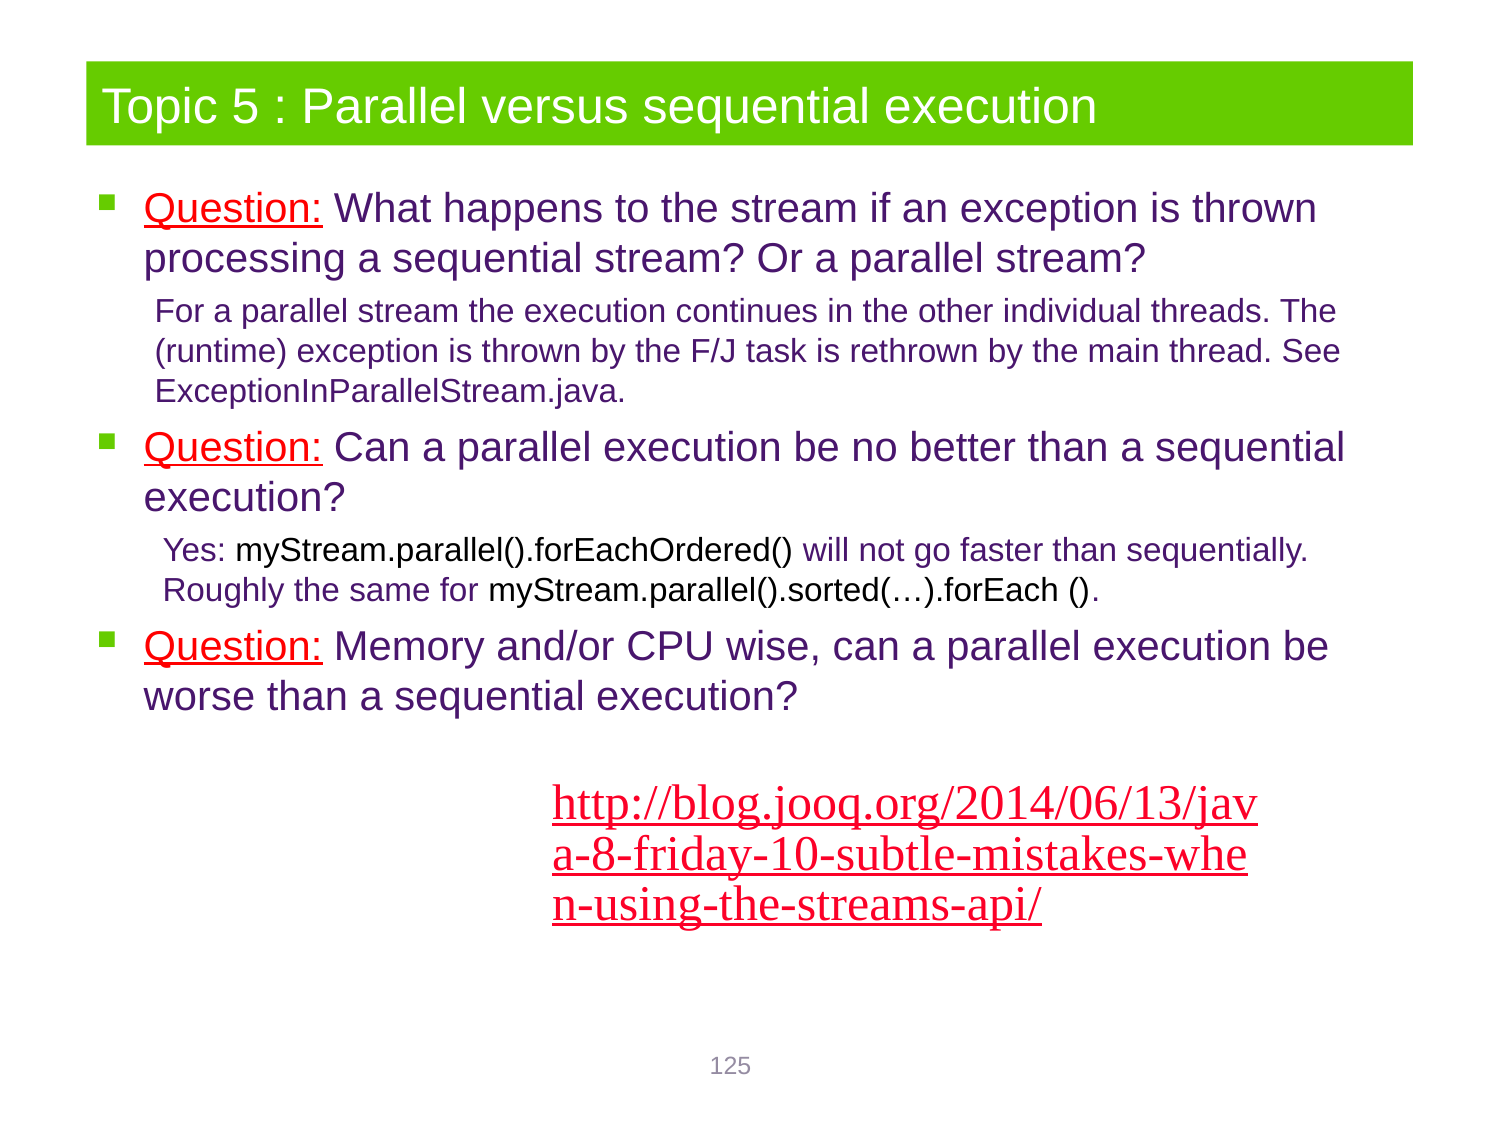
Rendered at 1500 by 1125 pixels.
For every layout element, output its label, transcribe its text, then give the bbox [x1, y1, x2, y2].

text_box http://blog.jooq.org/2014/06/13/java-8-friday-10-subtle-mistakes-when-using-the-streams-api/ [537, 762, 1288, 838]
title Topic 5 : Parallel versus sequential execution [85, 60, 1414, 146]
list Question: What happens to the stream if an exception is thrown processing a sequential stream? Or a parallel stream? For a parallel stream the execution continues in the other individual threads. The (runtime) exception is thrown by the F/J task is rethrown by the main thread. See ExceptionInParallelStream.java. Question: Can a parallel execution be no better than a sequential execution? Yes: myStream.parallel().forEachOrdered() will not go faster than sequentially. Roughly the same for myStream.parallel().sorted(…).forEach (). Question: Memory and/or CPU wise, can a parallel execution be worse than a sequential execution? [82, 173, 1413, 974]
